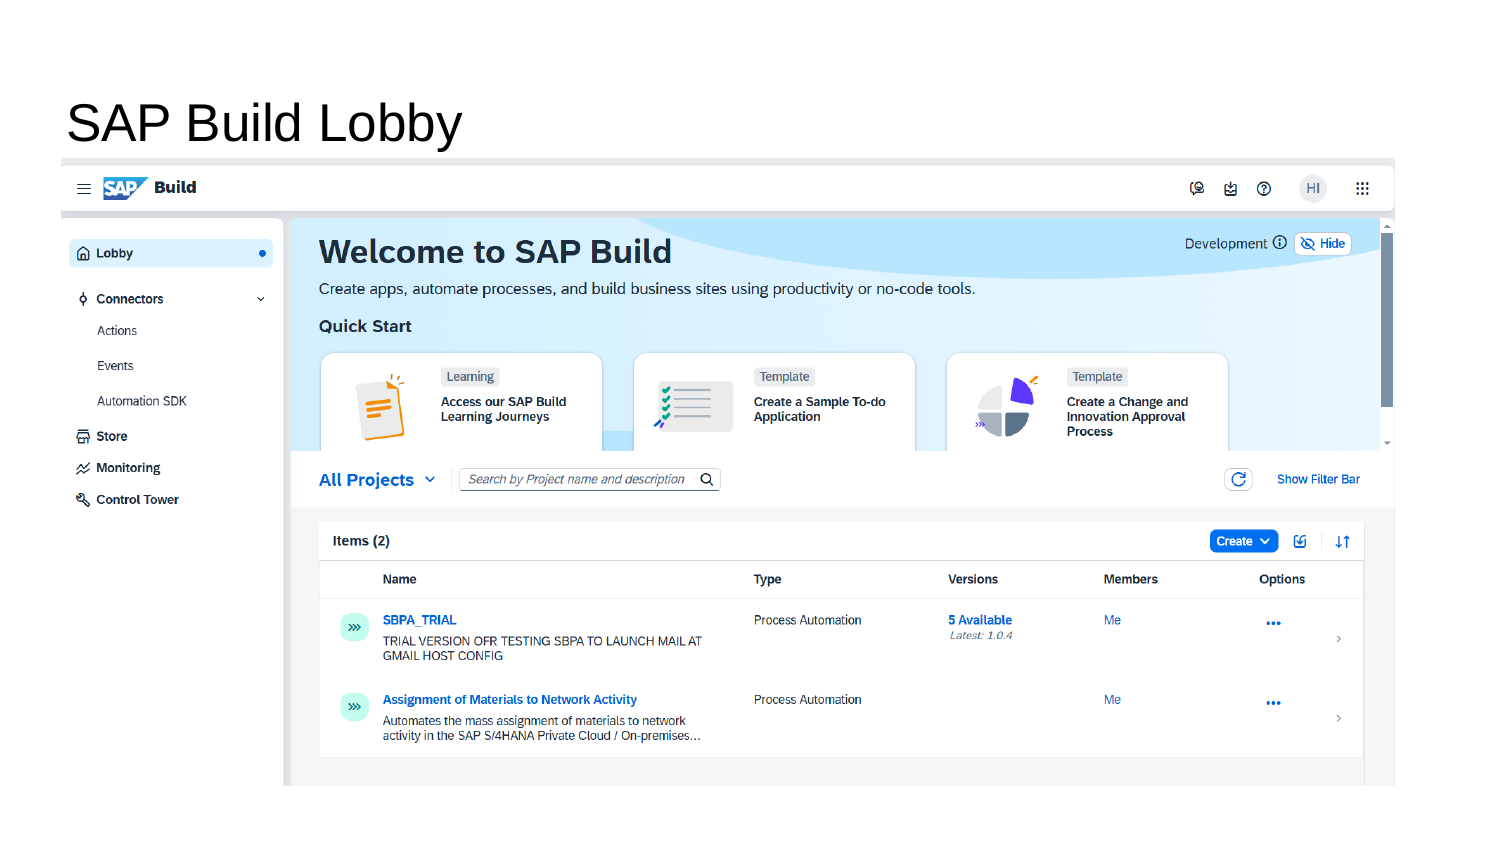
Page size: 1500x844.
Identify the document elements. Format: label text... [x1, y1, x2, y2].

picture [61, 158, 1395, 786]
title SAP Build Lobby [51, 72, 1449, 167]
